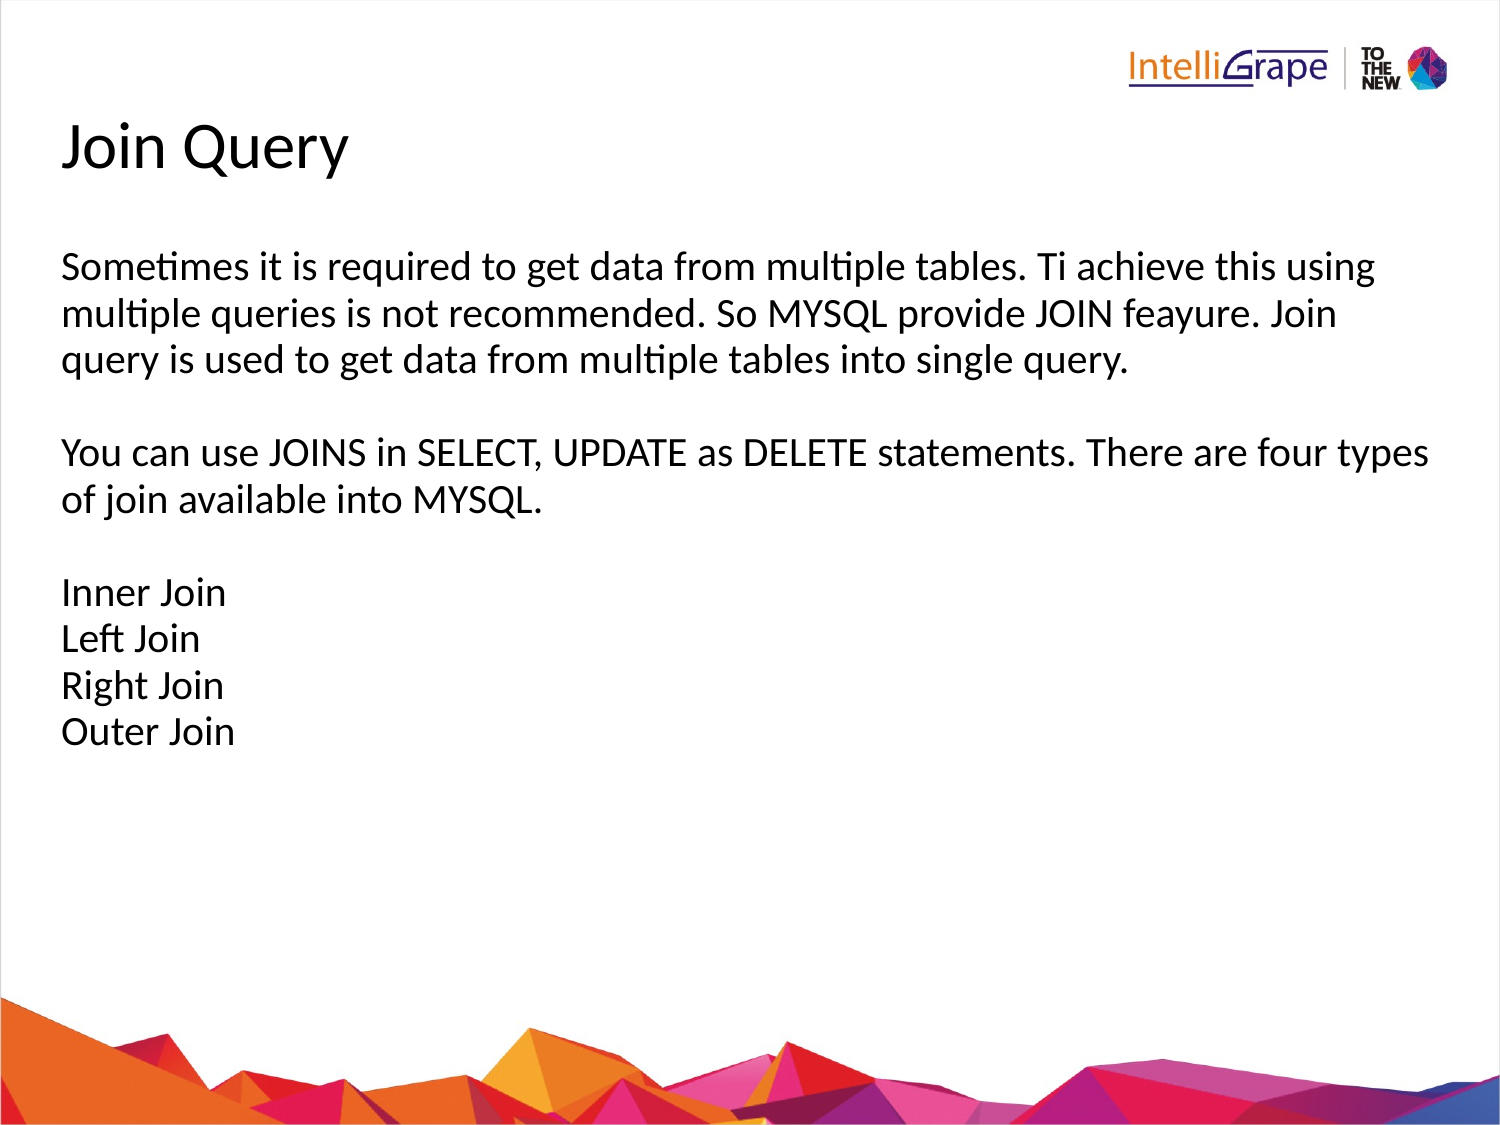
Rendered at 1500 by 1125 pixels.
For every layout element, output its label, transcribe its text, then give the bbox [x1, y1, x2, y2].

title Join Query [46, 88, 1451, 202]
text_box Sometimes it is required to get data from multiple tables. Ti achieve this using multiple queries is not recommended. So MYSQL provide JOIN feayure. Join query is used to get data from multiple tables into single query. You can use JOINS in SELECT, UPDATE as DELETE statements. There are four types of join available into MYSQL. Inner Join Left Join Right Join Outer Join [46, 236, 1451, 969]
picture [0, 0, 1500, 1125]
